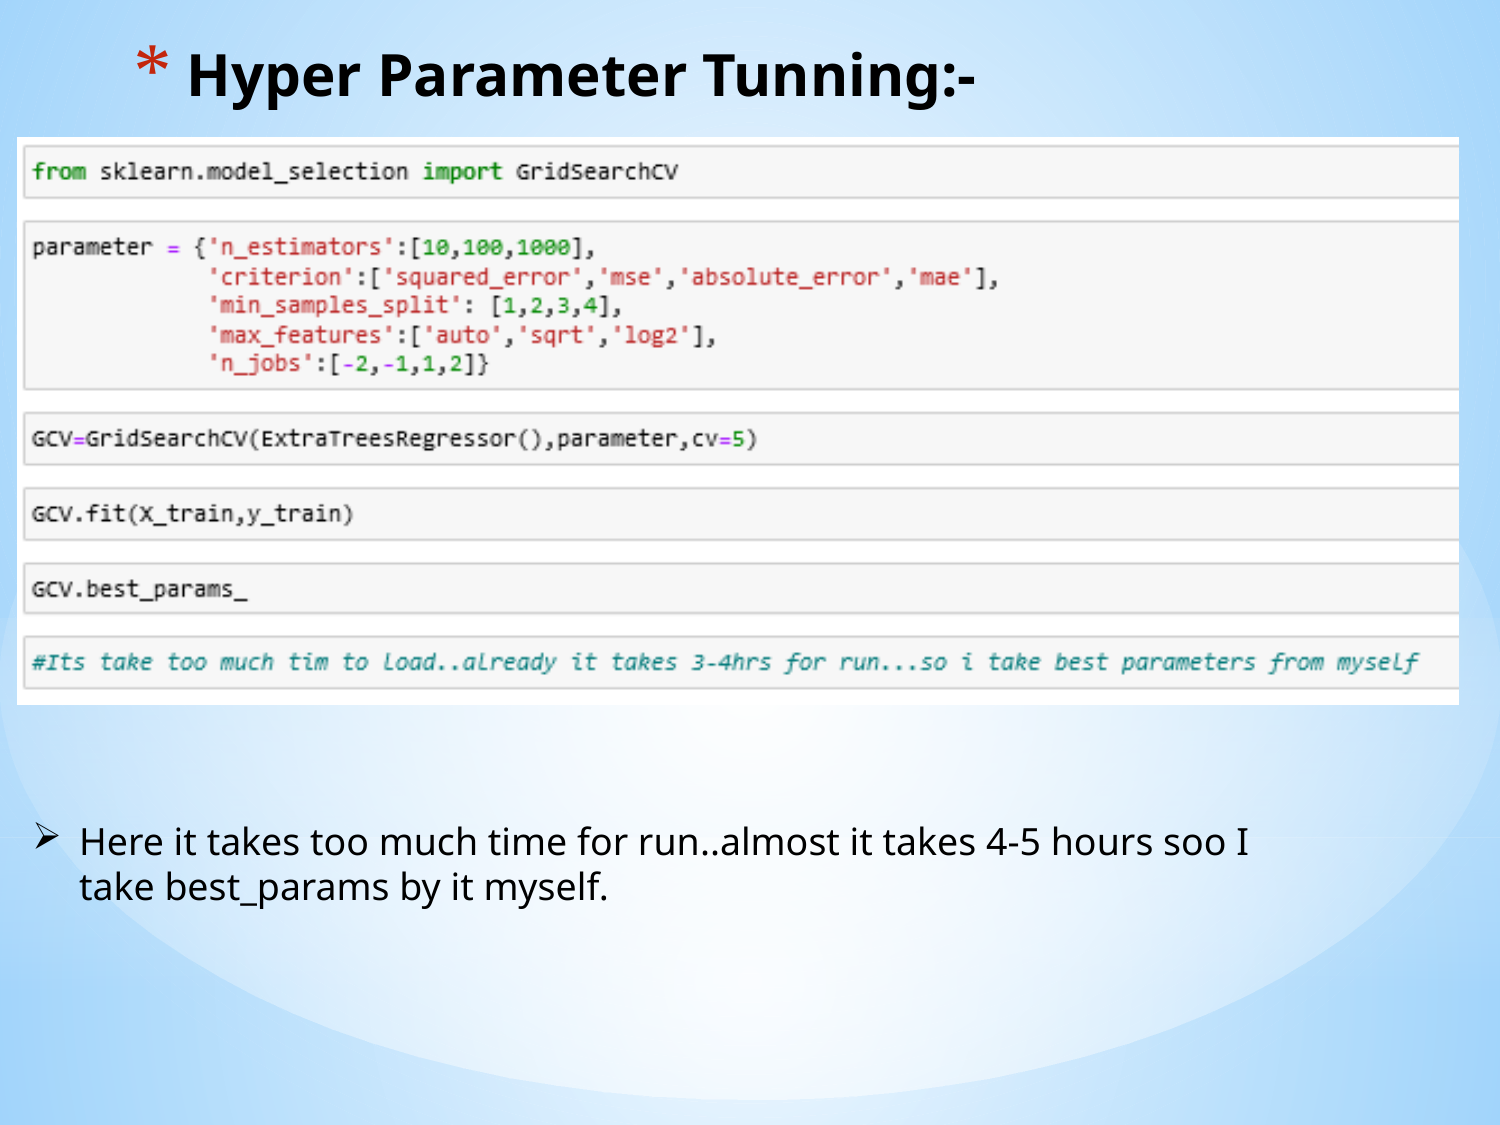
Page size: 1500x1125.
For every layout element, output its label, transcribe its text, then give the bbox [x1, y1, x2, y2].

title Hyper Parameter Tunning:- [0, 30, 992, 219]
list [17, 136, 1459, 705]
text_box Here it takes too much time for run..almost it takes 4-5 hours soo I take best_params by it myself. [17, 810, 1329, 916]
